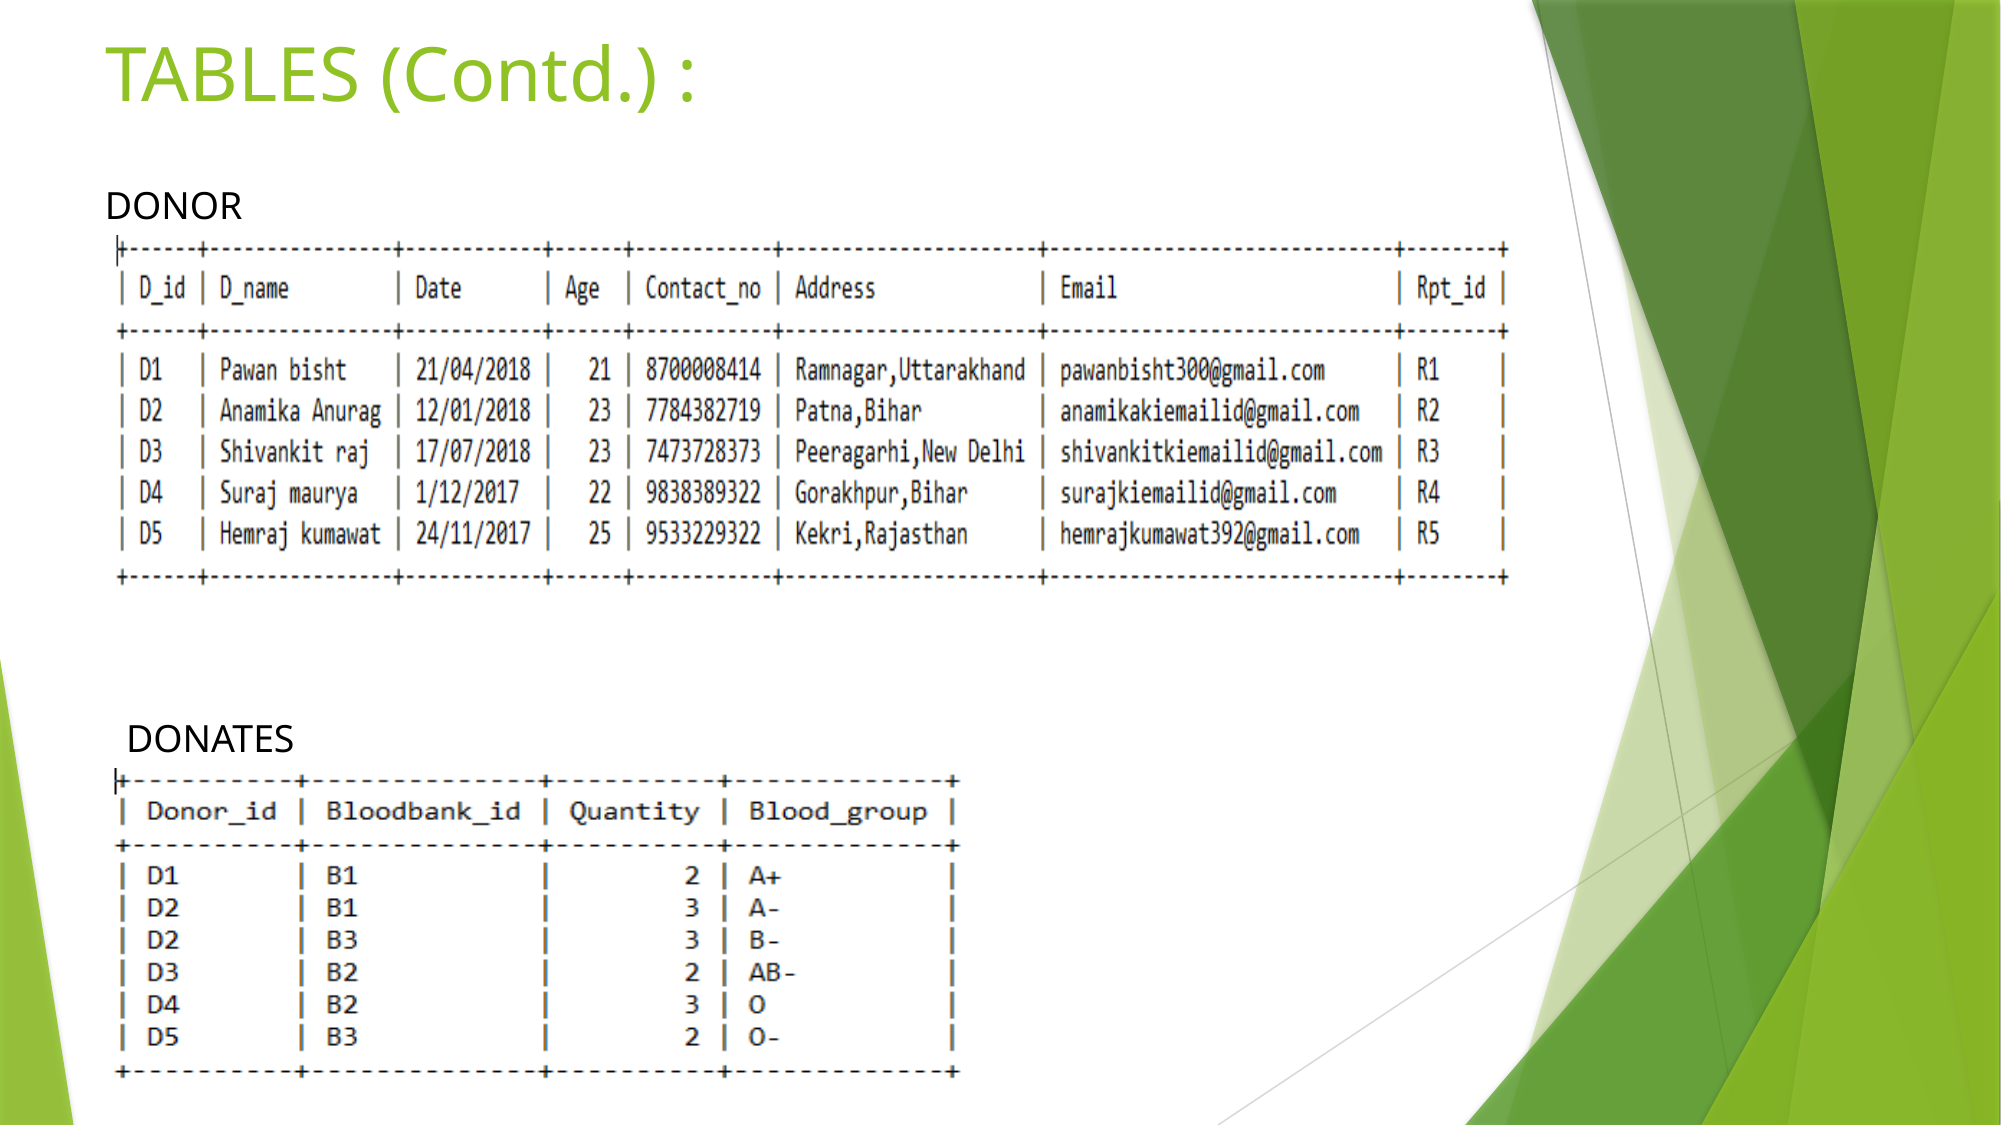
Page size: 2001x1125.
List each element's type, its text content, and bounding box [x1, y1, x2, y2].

picture [110, 767, 970, 1080]
text_box DONOR [90, 174, 410, 235]
text_box DONATES [111, 707, 466, 767]
title TABLES (Contd.) : [90, 18, 1501, 234]
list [110, 234, 1522, 591]
